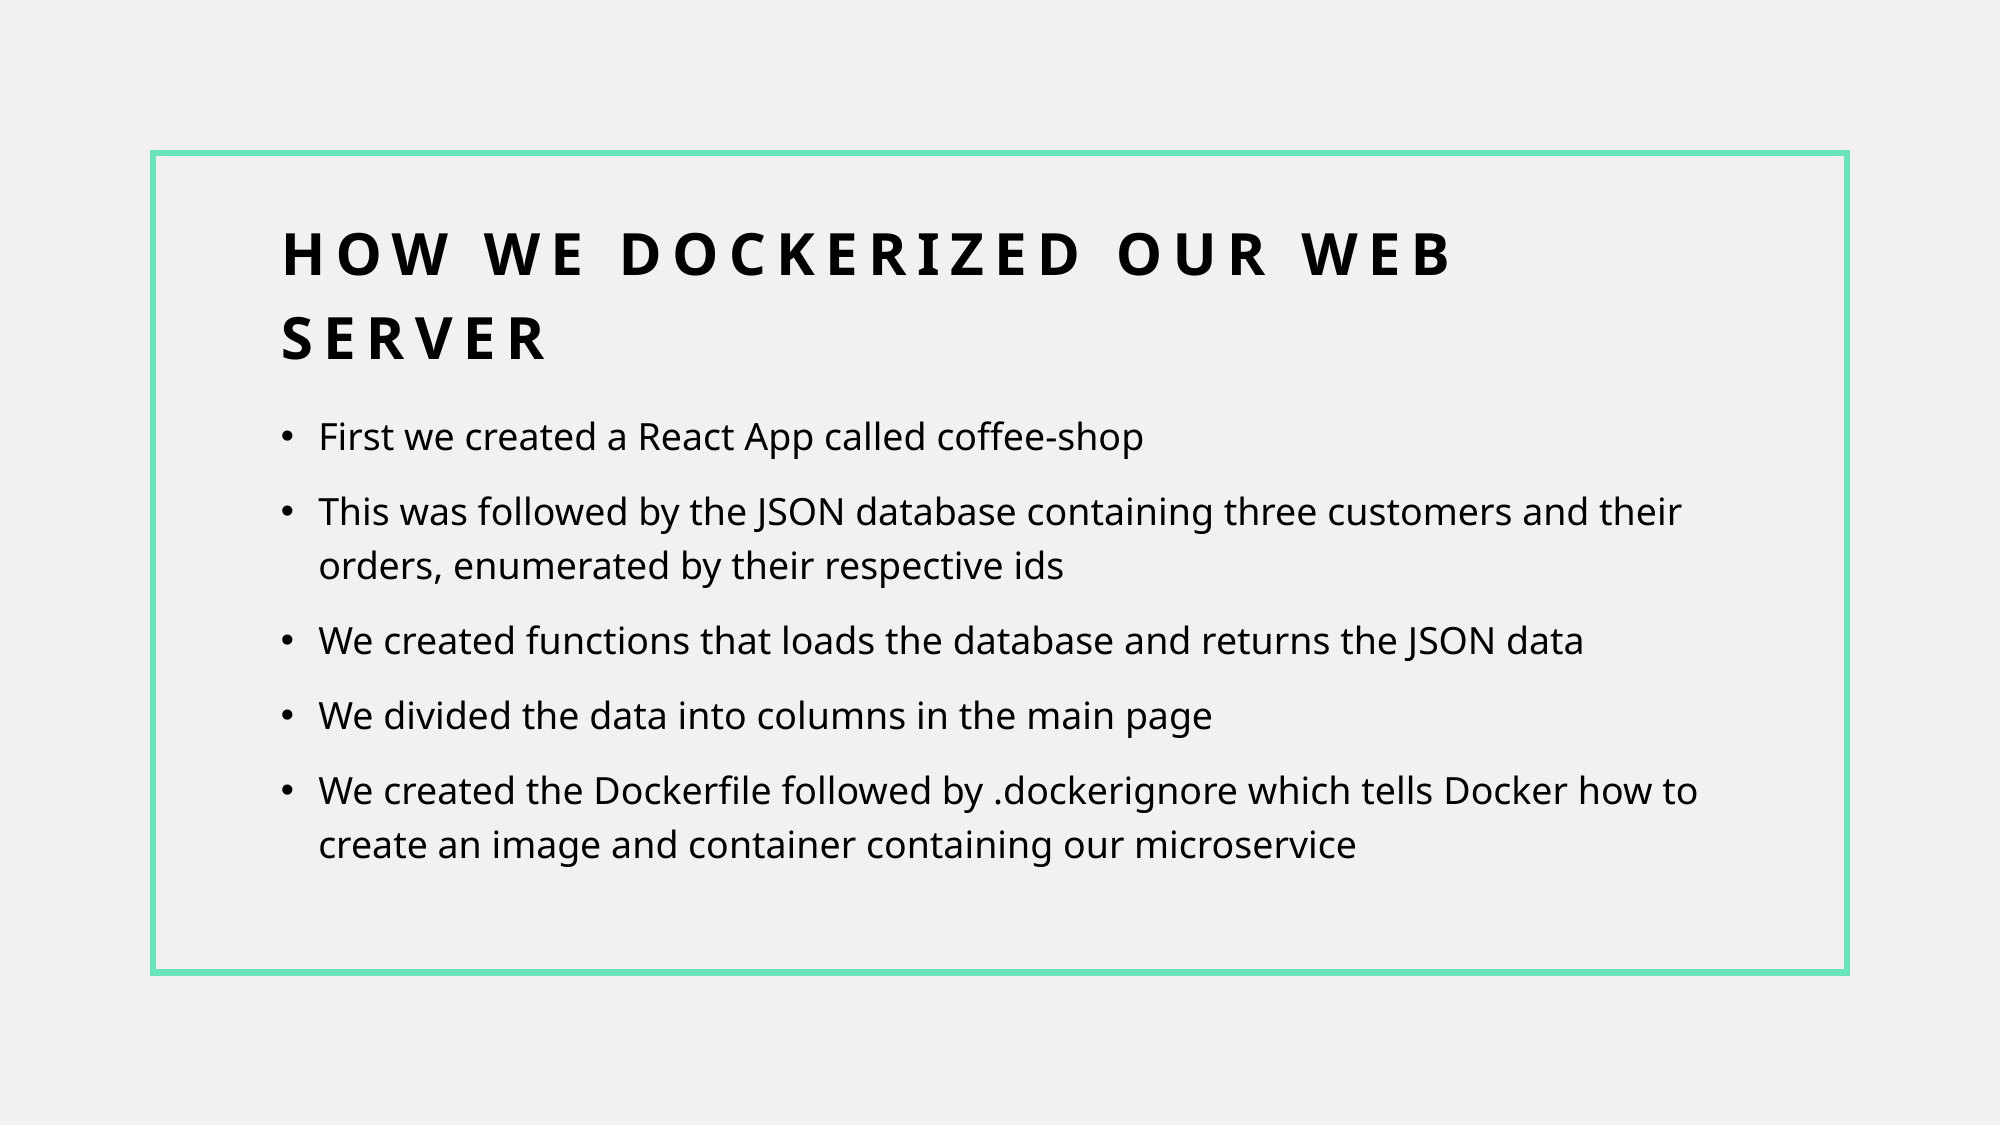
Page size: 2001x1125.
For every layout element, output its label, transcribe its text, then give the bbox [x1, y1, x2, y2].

list First we created a React App called coffee-shop This was followed by the JSON database containing three customers and their orders, enumerated by their respective ids We created functions that loads the database and returns the JSON data We divided the data into columns in the main page We created the Dockerfile followed by .dockerignore which tells Docker how to create an image and container containing our microservice [265, 396, 1739, 913]
title How we dockerized our web server [265, 202, 1739, 379]
